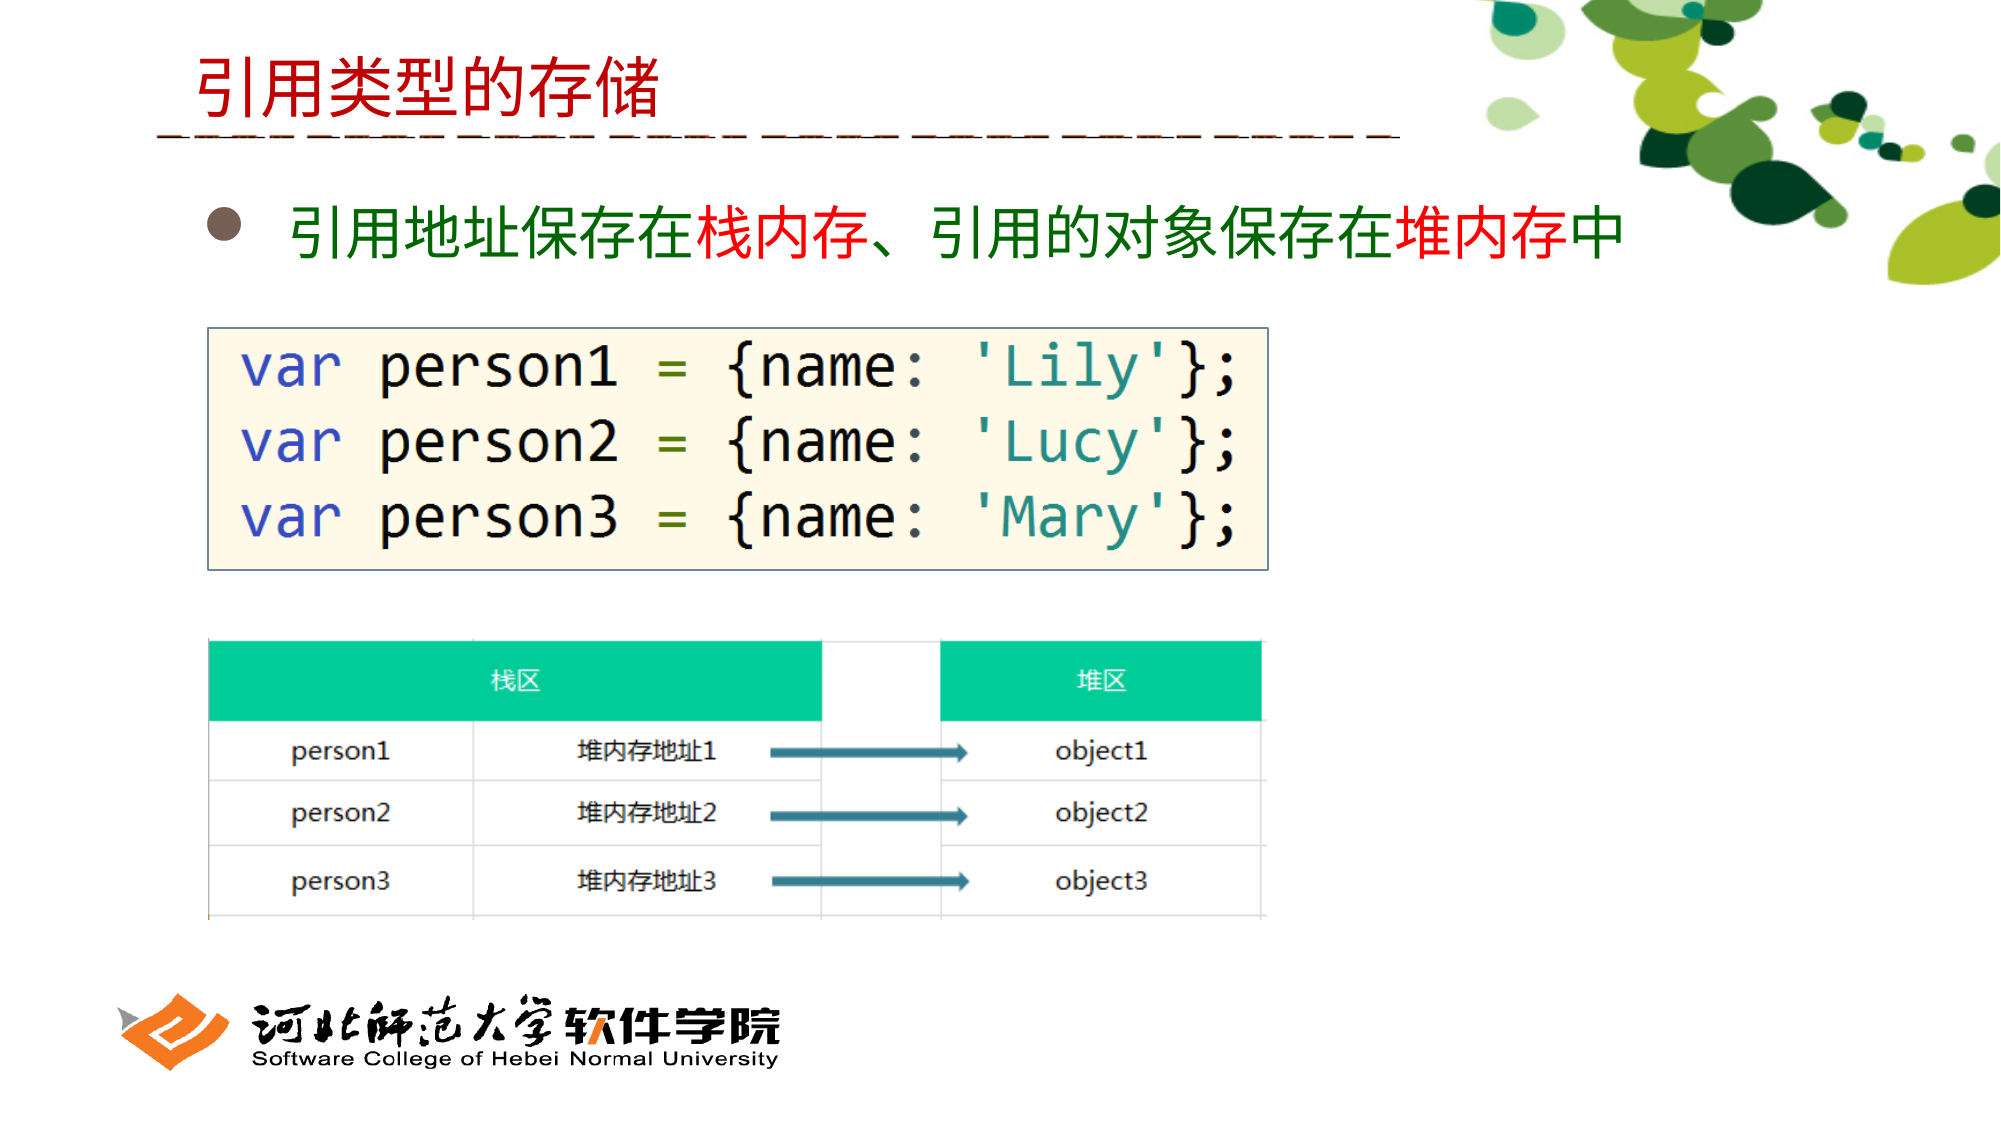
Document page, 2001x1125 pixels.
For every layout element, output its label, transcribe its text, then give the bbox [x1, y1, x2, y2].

picture [0, 0, 2001, 1125]
list 引用类型的存储 [178, 38, 1523, 120]
list 引用地址保存在栈内存、引用的对象保存在堆内存中 [187, 175, 1782, 983]
